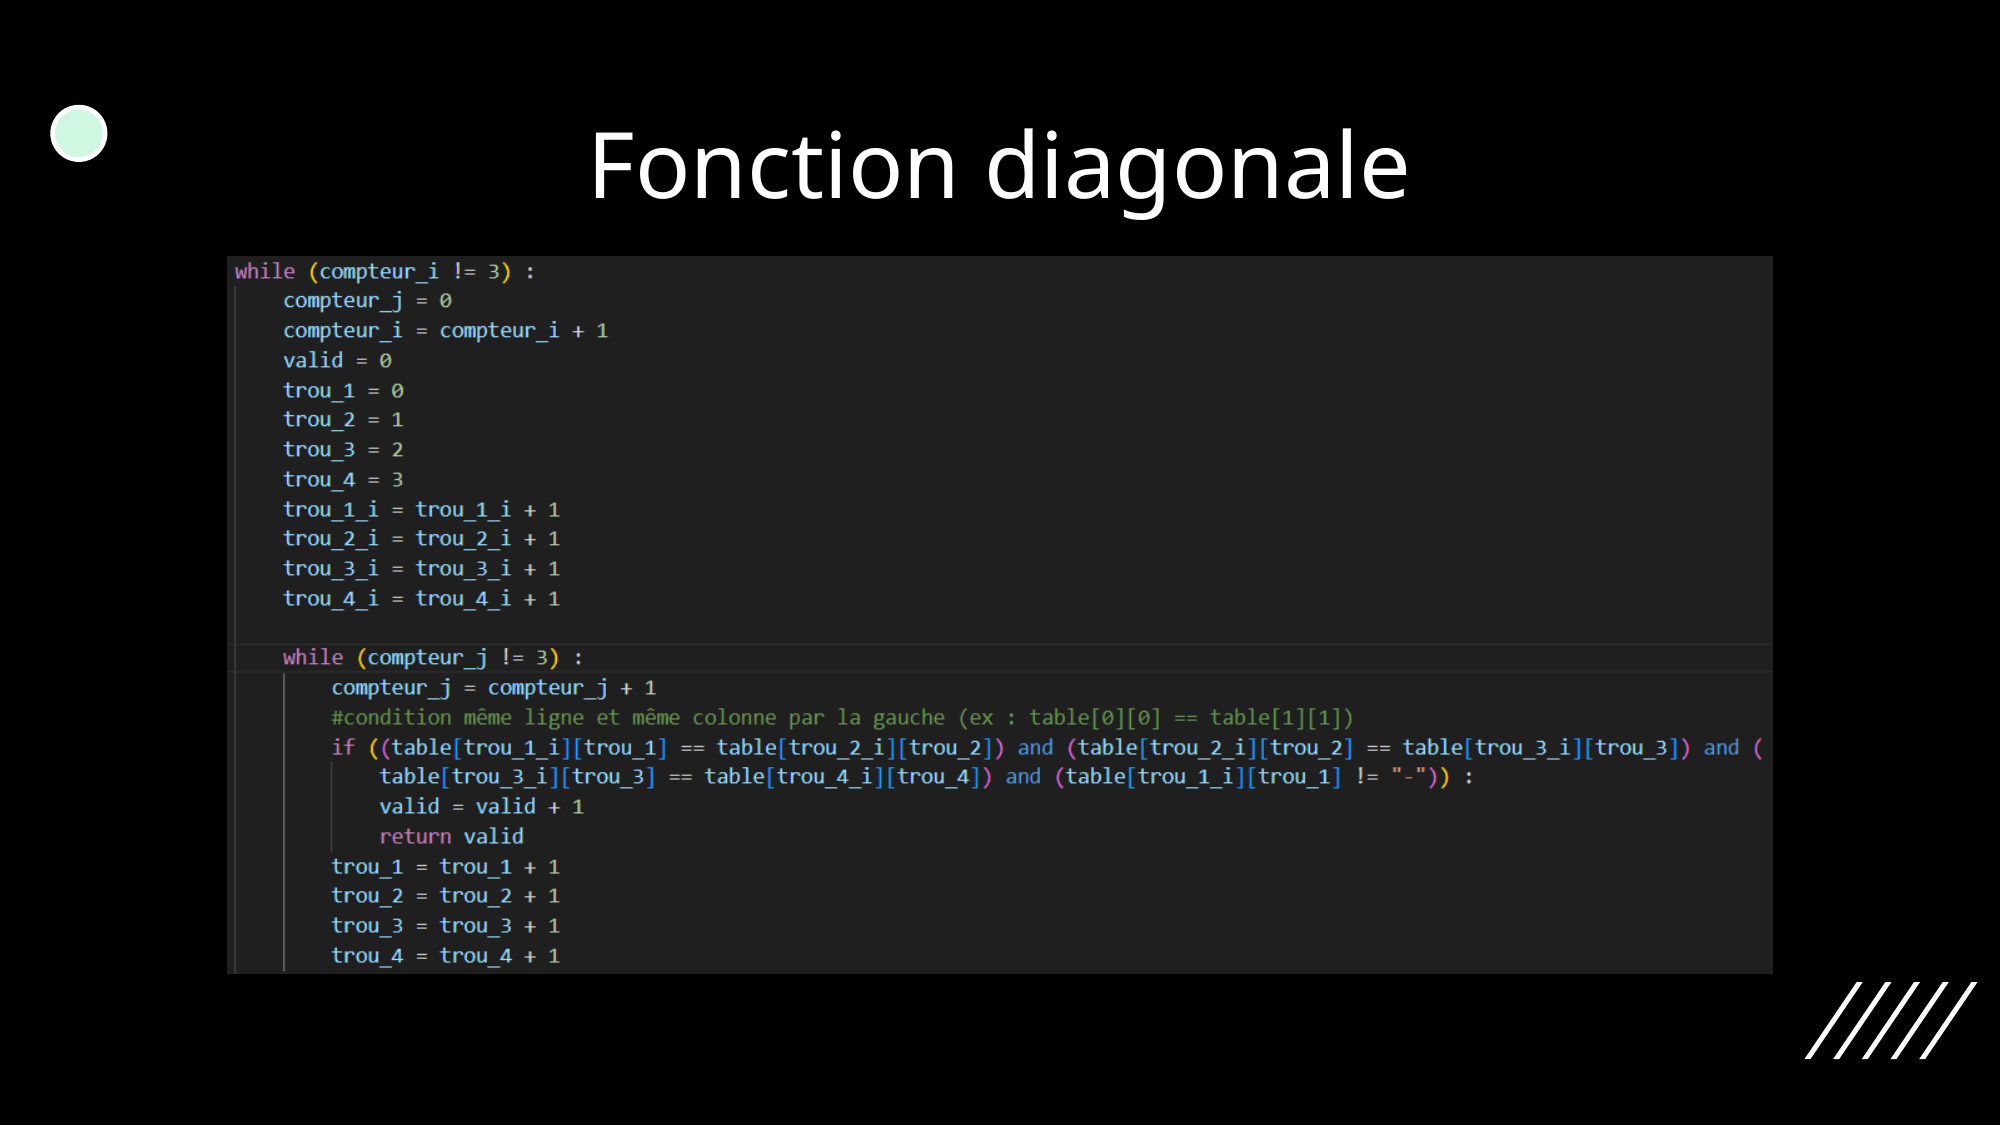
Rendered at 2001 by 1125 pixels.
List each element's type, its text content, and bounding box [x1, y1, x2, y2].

picture [227, 256, 1773, 974]
title Fonction diagonale [137, 59, 1863, 278]
